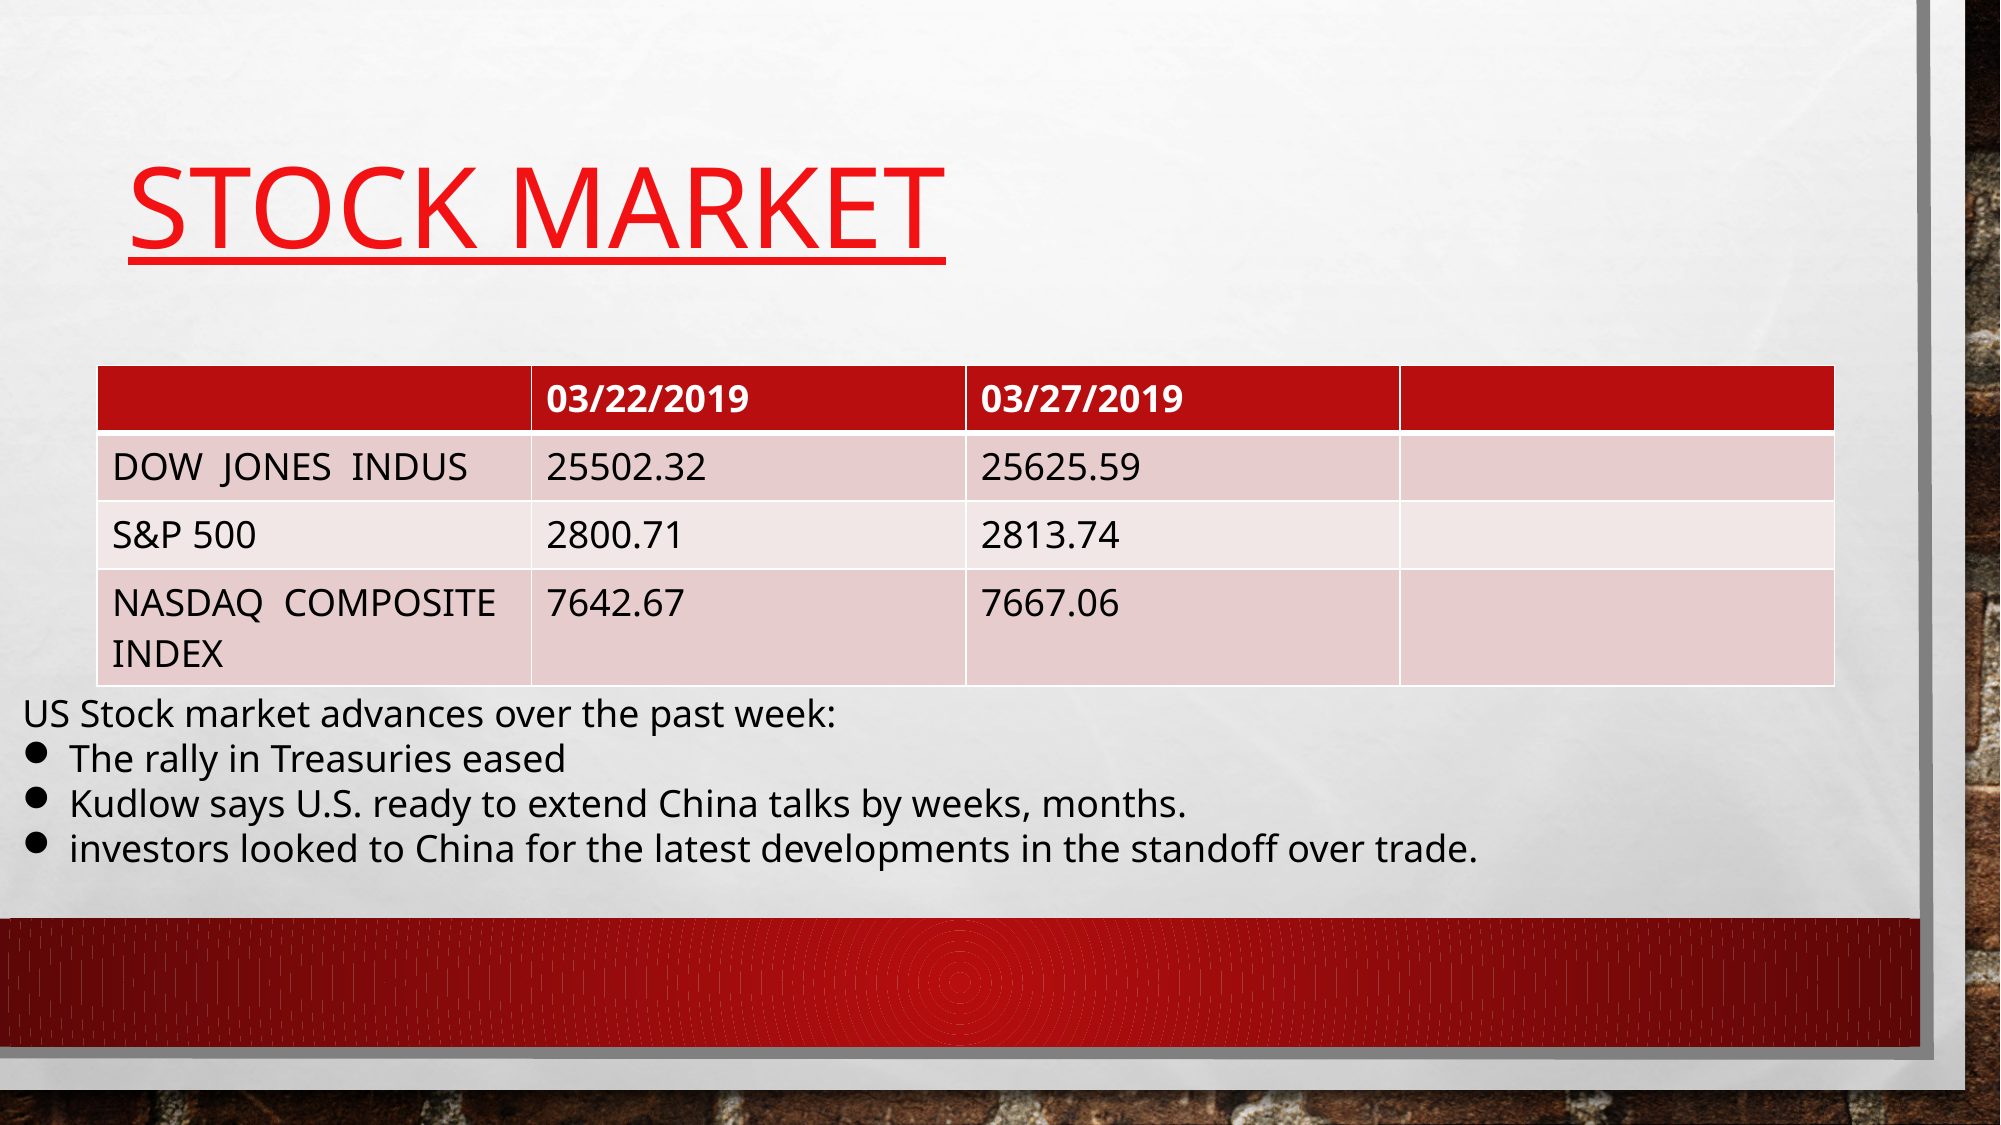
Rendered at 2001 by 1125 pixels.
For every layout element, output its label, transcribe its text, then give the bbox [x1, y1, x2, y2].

title Stock market [112, 112, 1818, 302]
table_cell 2813.74 [967, 502, 1399, 568]
table_cell NASDAQ COMPOSITE INDEX [98, 570, 531, 682]
table_cell 7642.67 [532, 570, 965, 682]
table_header [98, 366, 531, 430]
table_cell DOW JONES INDUS [98, 436, 531, 500]
table_header 03/27/2019 [967, 366, 1399, 430]
table_cell 7667.06 [967, 570, 1399, 682]
table_cell 25502.32 [532, 436, 965, 500]
table_cell [1401, 502, 1834, 568]
table_cell 2800.71 [532, 502, 965, 568]
table_cell 25625.59 [967, 436, 1399, 500]
table_cell [1401, 570, 1834, 685]
text_box [399, 922, 431, 928]
table_header 03/22/2019 [532, 366, 965, 430]
table_cell [1401, 436, 1834, 500]
table_cell S&P 500 [98, 502, 531, 568]
text_box US Stock market advances over the past week: The rally in Treasuries eased Kudlow says U.S. ready to extend China talks by weeks, months. investors looked to China for the latest developments in the standoff over trade. [7, 682, 1495, 922]
picture [0, 0, 2000, 1125]
table_header [1401, 366, 1834, 430]
